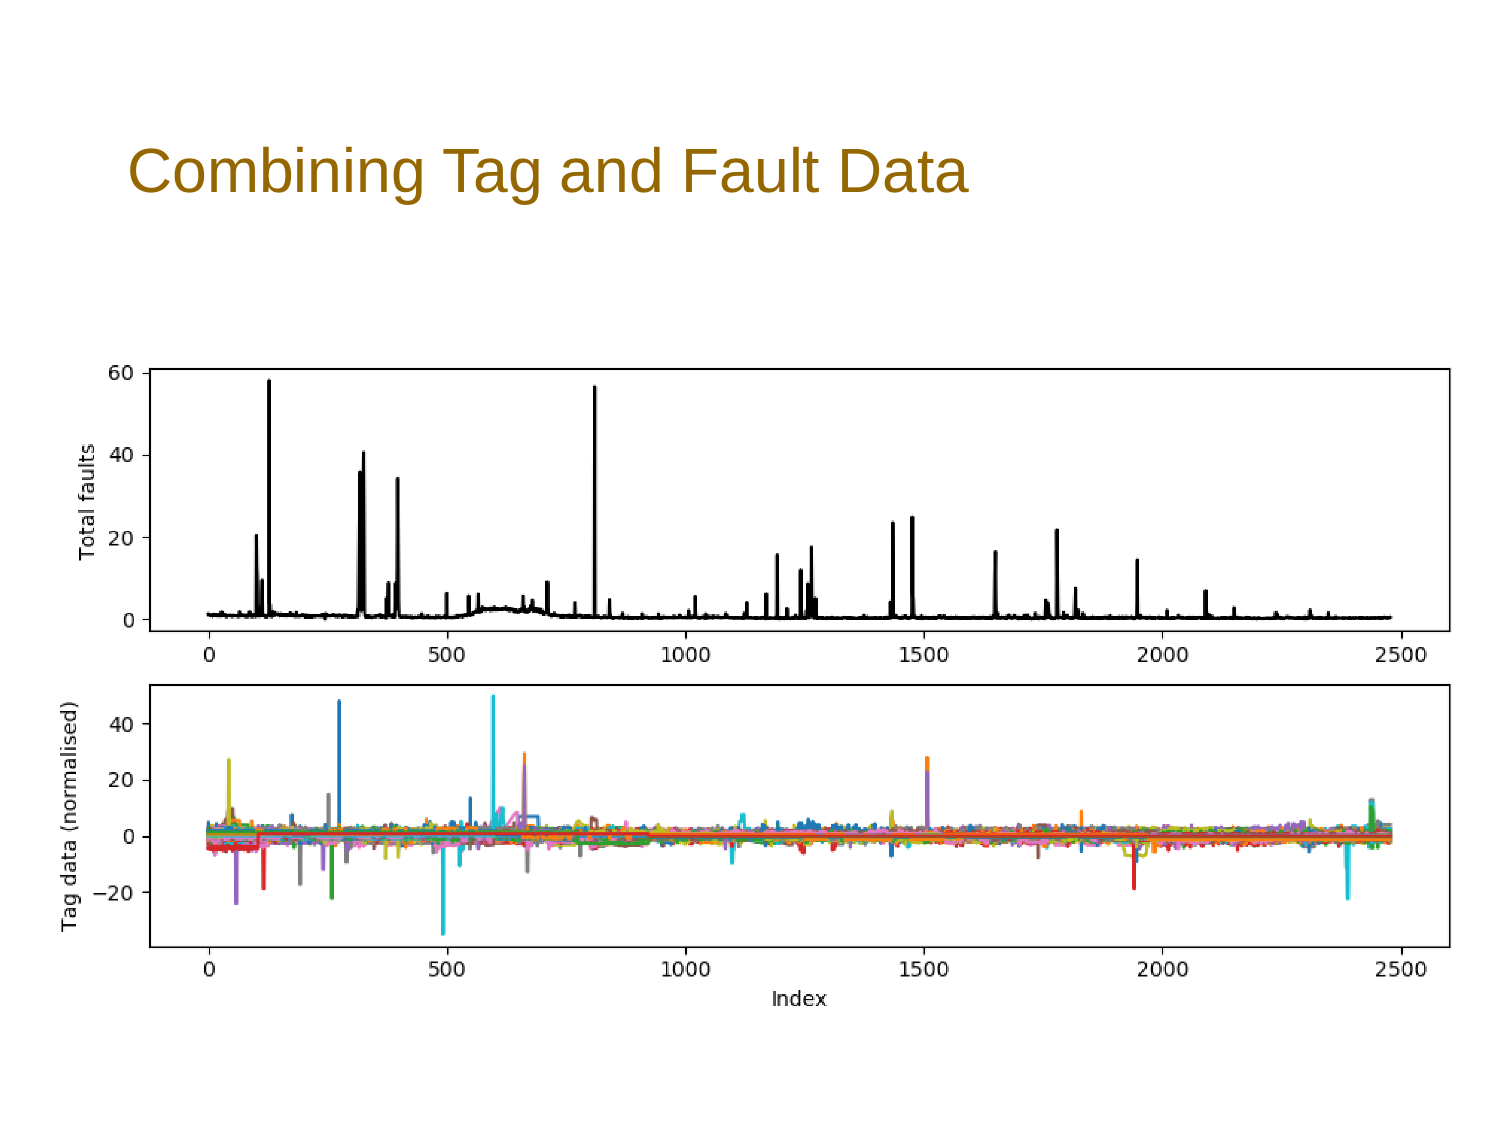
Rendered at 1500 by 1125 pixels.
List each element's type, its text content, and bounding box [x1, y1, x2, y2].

picture [0, 337, 1500, 1026]
title Combining Tag and Fault Data [112, 62, 1388, 213]
